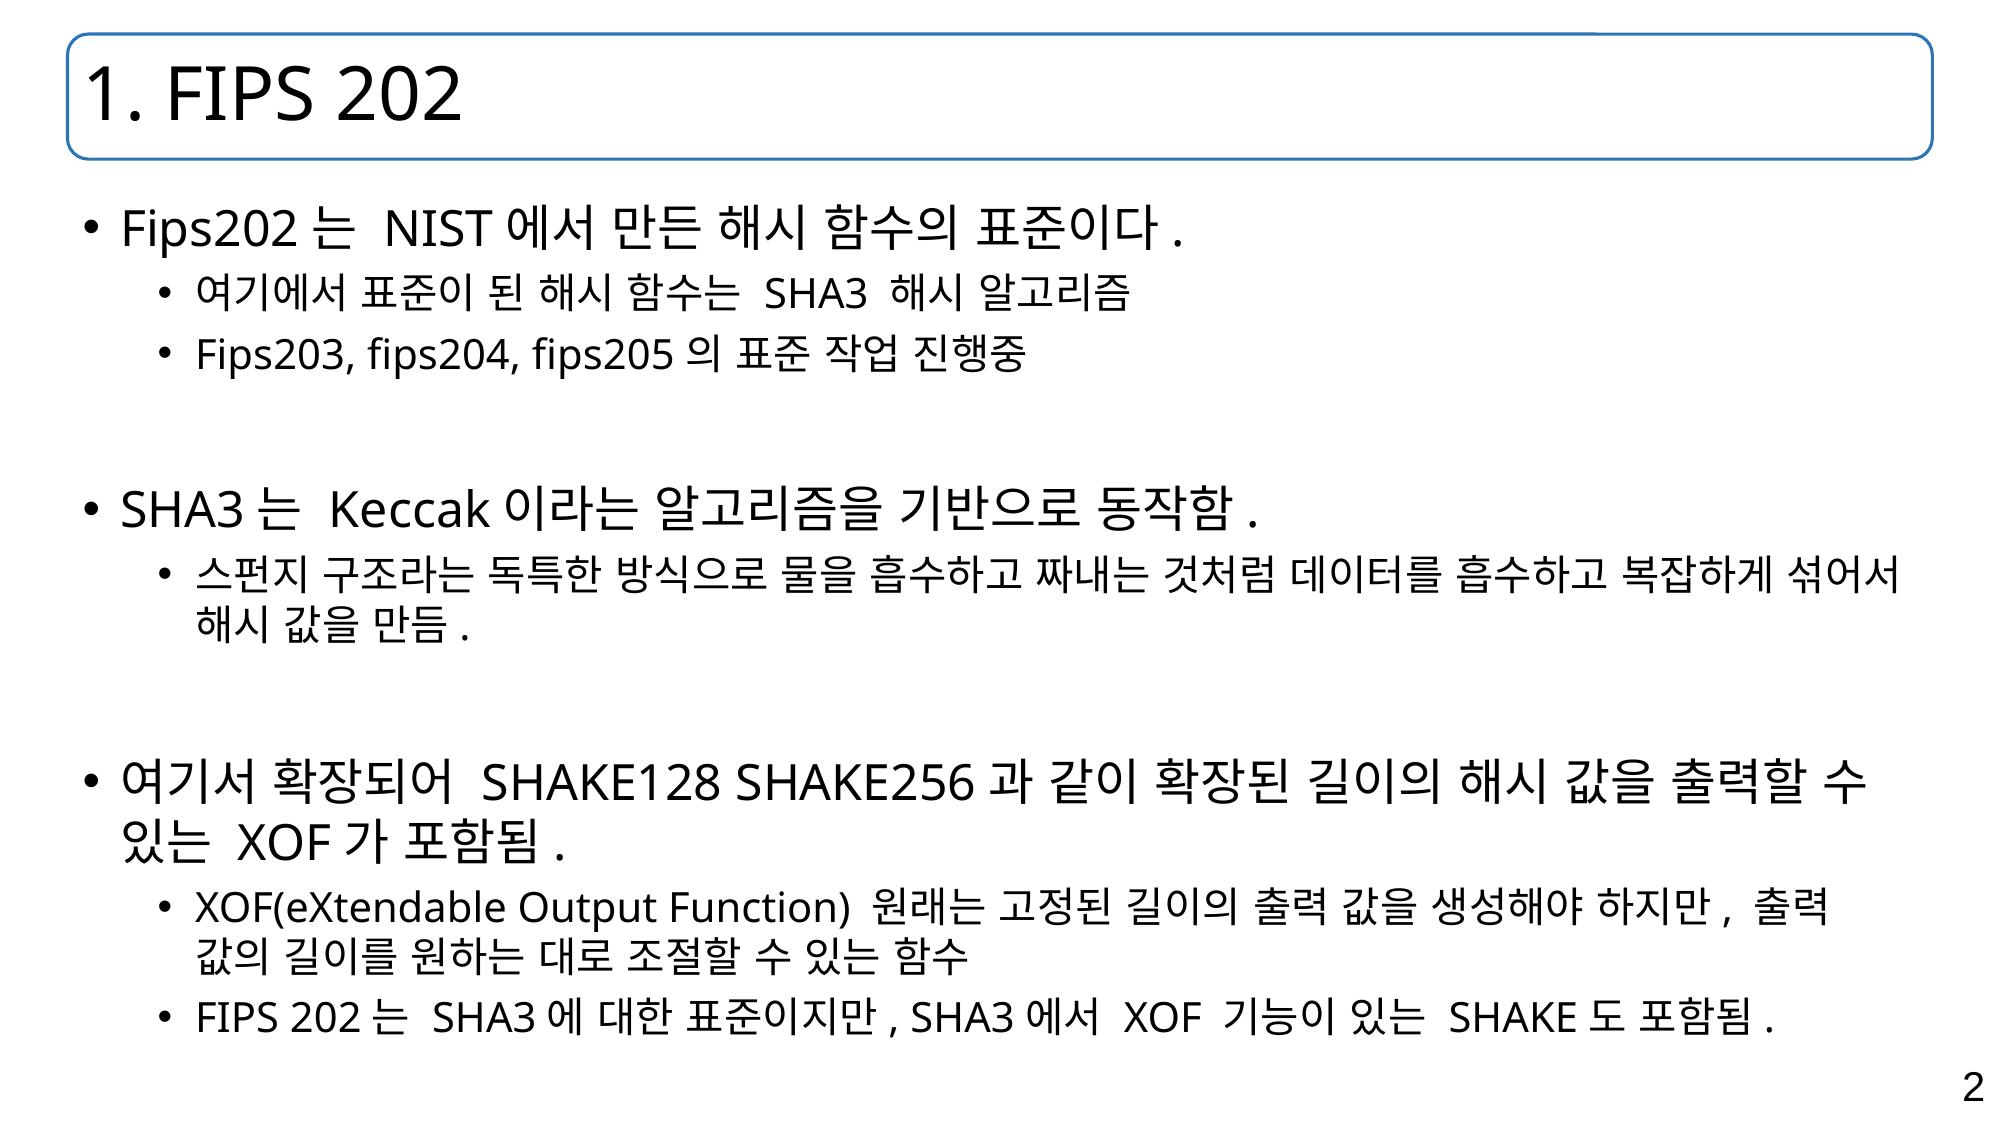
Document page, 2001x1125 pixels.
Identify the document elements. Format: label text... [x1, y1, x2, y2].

title 1. FIPS 202 [67, 34, 1933, 160]
list Fips202는 NIST에서 만든 해시 함수의 표준이다. 여기에서 표준이 된 해시 함수는 SHA3 해시 알고리즘 Fips203, fips204, fips205의 표준 작업 진행중 SHA3는 Keccak이라는 알고리즘을 기반으로 동작함. 스펀지 구조라는 독특한 방식으로 물을 흡수하고 짜내는 것처럼 데이터를 흡수하고 복잡하게 섞어서 해시 값을 만듬. 여기서 확장되어 SHAKE128 SHAKE256과 같이 확장된 길이의 해시 값을 출력할 수 있는 XOF가 포함됨. XOF(eXtendable Output Function) 원래는 고정된 길이의 출력 값을 생성해야 하지만, 출력 값의 길이를 원하는 대로 조절할 수 있는 함수 FIPS 202는 SHA3에 대한 표준이지만, SHA3에서 XOF 기능이 있는 SHAKE도 포함됨. [67, 189, 1933, 1071]
